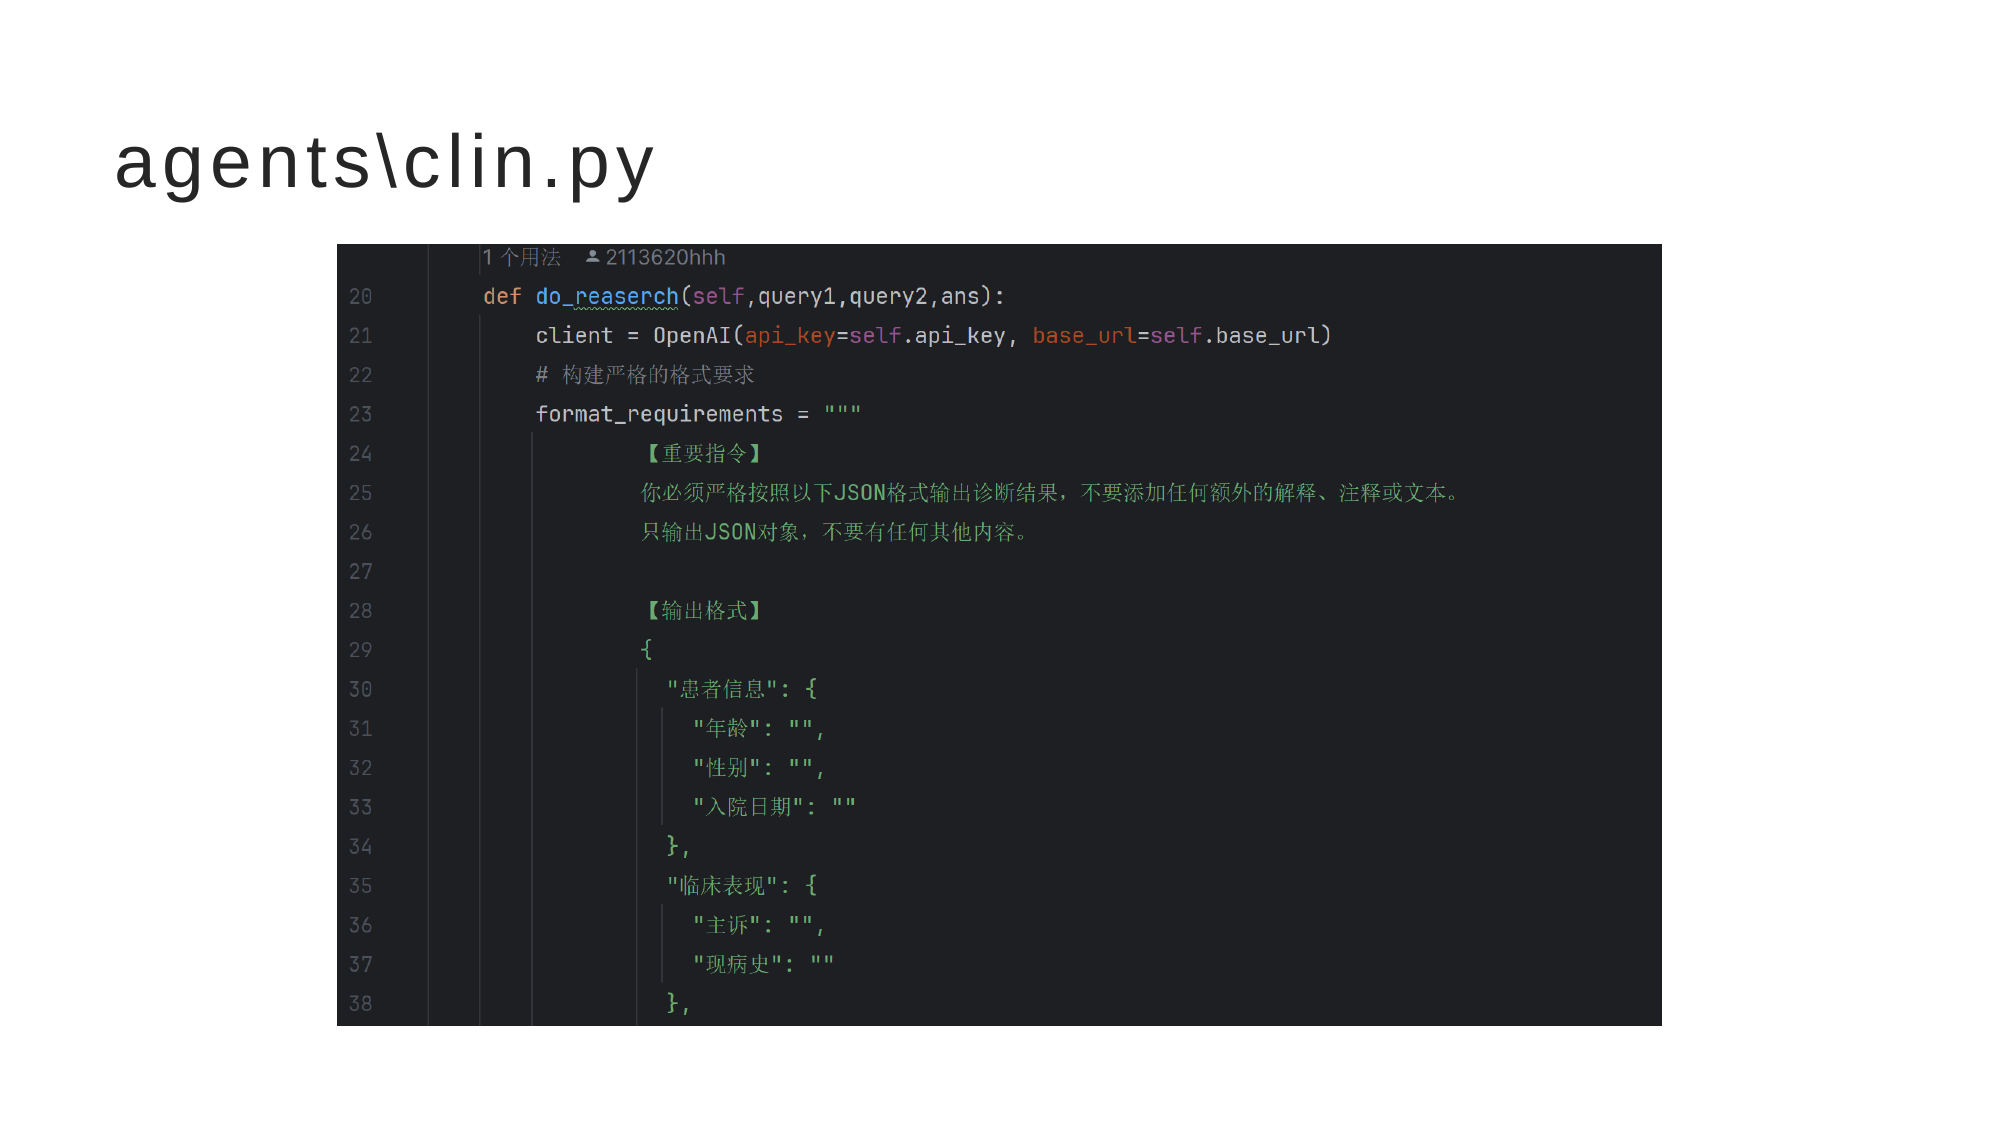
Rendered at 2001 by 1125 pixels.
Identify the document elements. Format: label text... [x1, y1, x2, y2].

title agents\clin.py [99, 99, 1900, 216]
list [336, 243, 1663, 1026]
